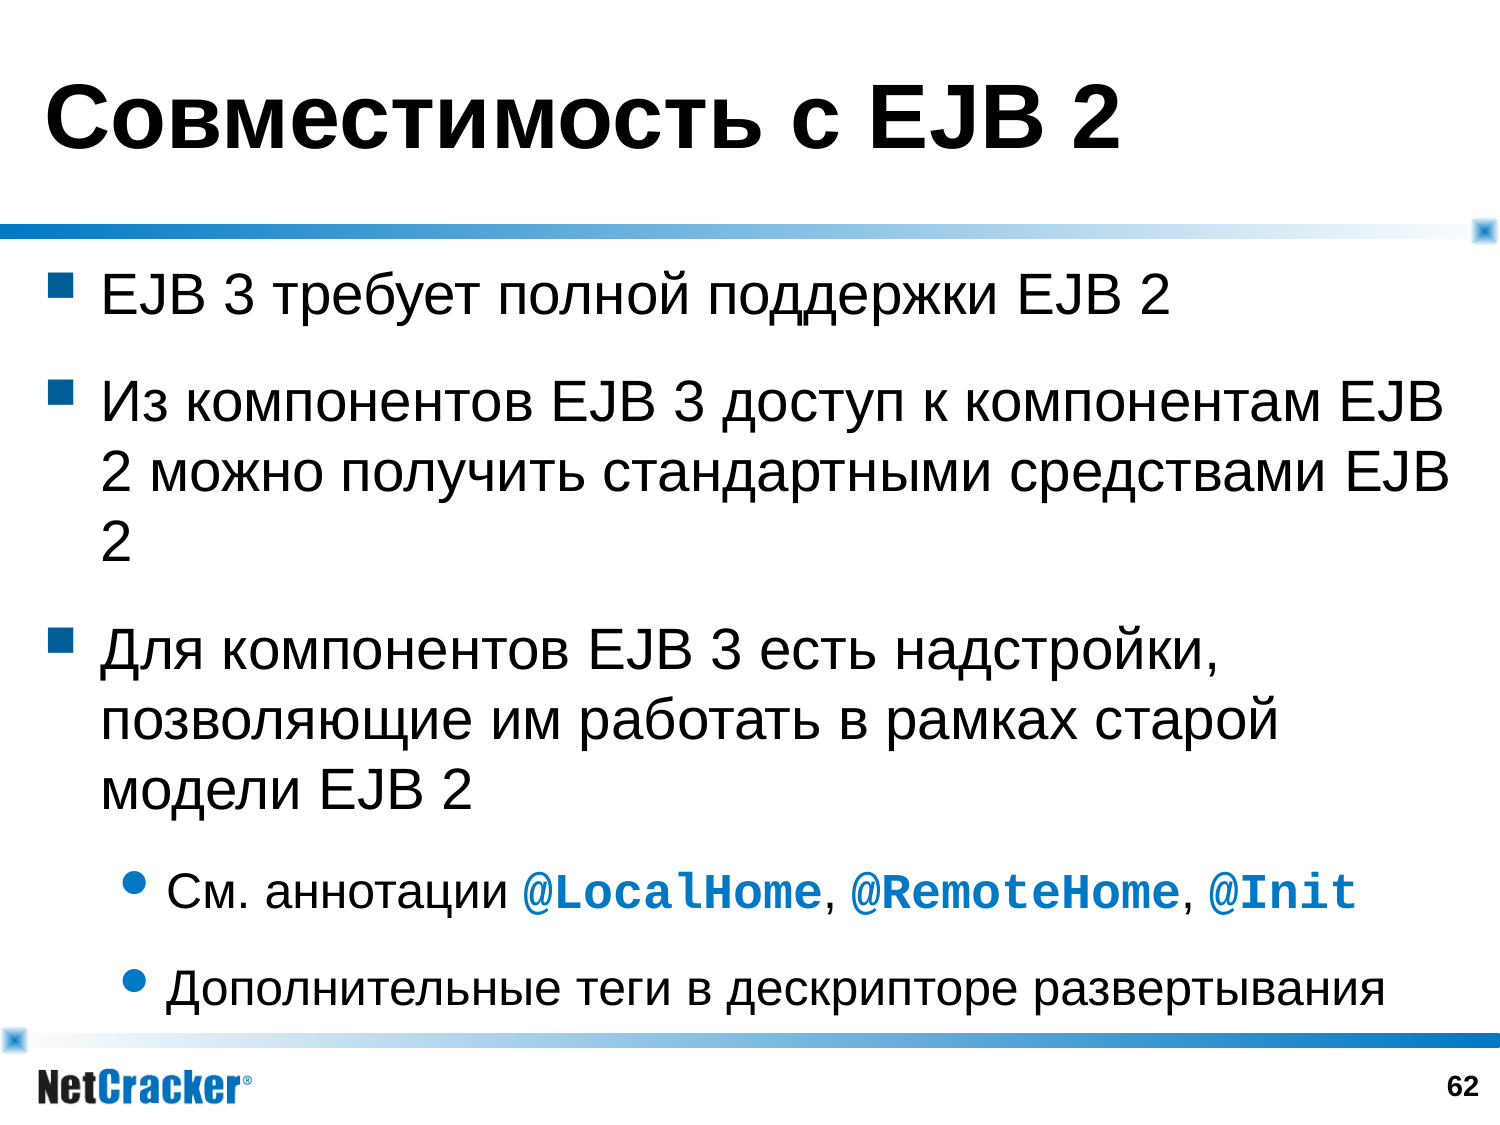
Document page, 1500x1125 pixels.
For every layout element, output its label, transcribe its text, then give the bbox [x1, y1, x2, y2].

title Совместимость с EJB 2 [29, 0, 1470, 225]
list EJB 3 требует полной поддержки EJB 2 Из компонентов EJB 3 доступ к компонентам EJB 2 можно получить стандартными средствами EJB 2 Для компонентов EJB 3 есть надстройки, позволяющие им работать в рамках старой модели EJB 2 См. аннотации @LocalHome, @RemoteHome, @Init Дополнительные теги в дескрипторе развертывания [29, 268, 1470, 1004]
picture [34, 1063, 256, 1118]
slide_number 61 [1143, 1034, 1495, 1111]
